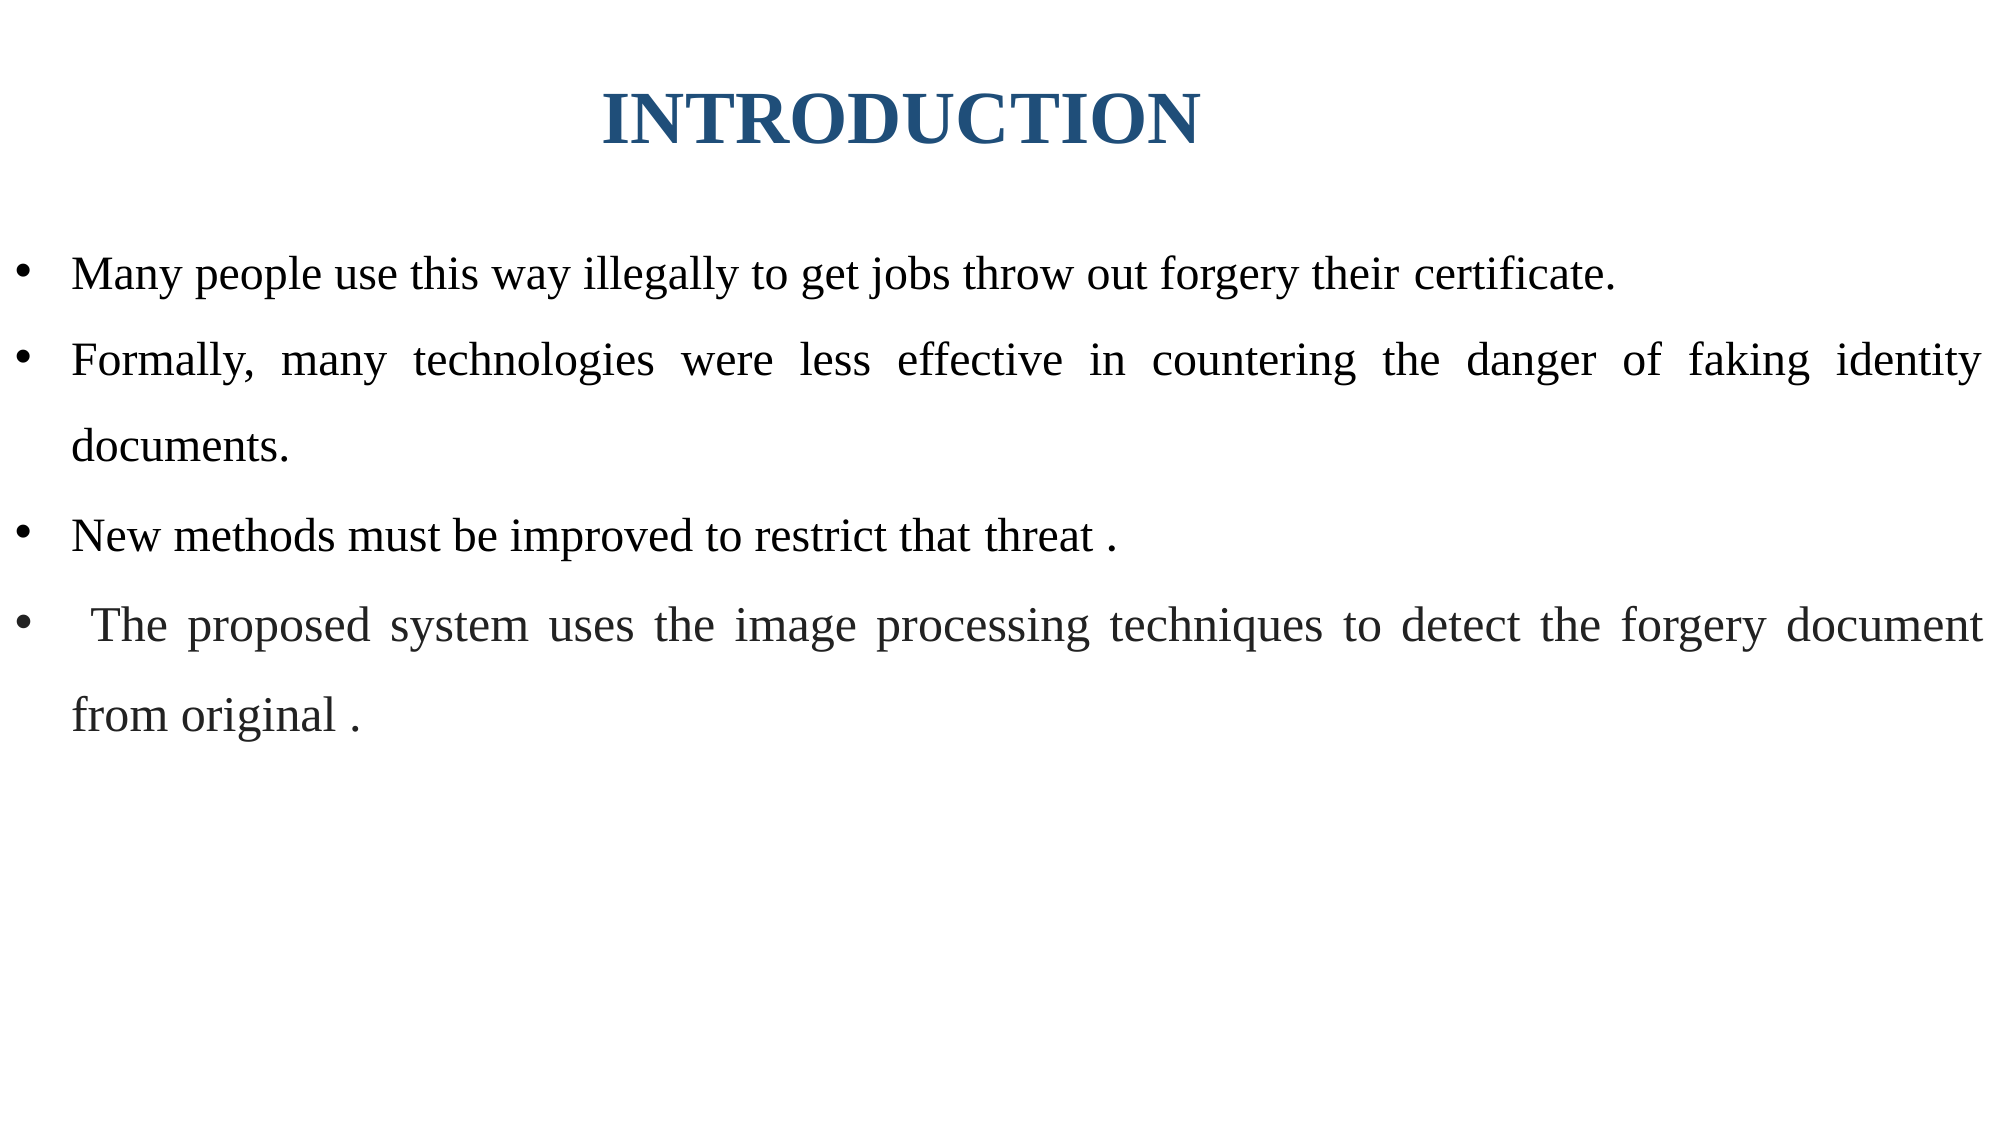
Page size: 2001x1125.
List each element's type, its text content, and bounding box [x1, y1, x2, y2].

picture [0, 147, 2000, 1038]
text_box INTRODUCTION [586, 61, 1218, 147]
